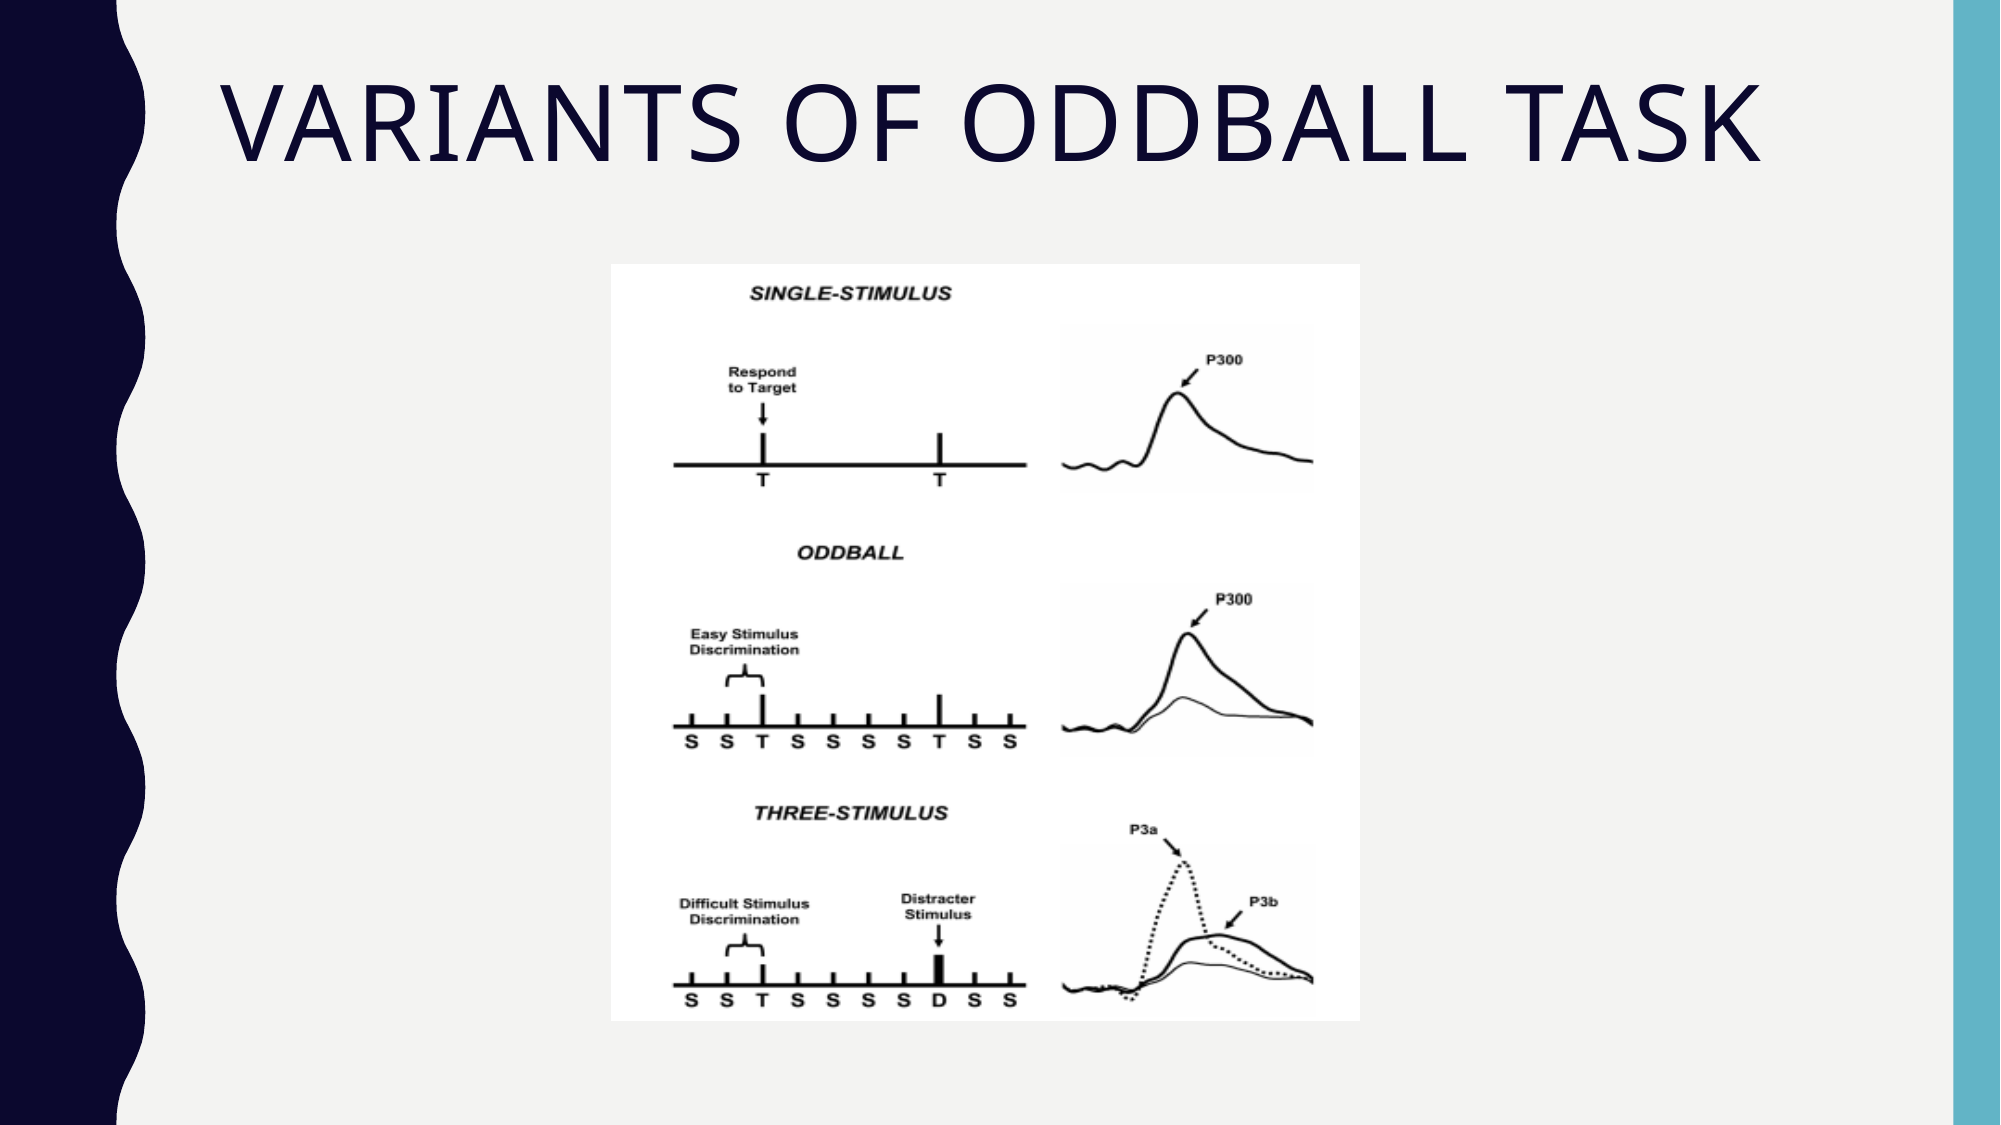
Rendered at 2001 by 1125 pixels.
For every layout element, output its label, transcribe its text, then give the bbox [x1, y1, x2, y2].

title VARIANTS of ODDball task [205, 62, 1875, 209]
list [611, 263, 1360, 1021]
